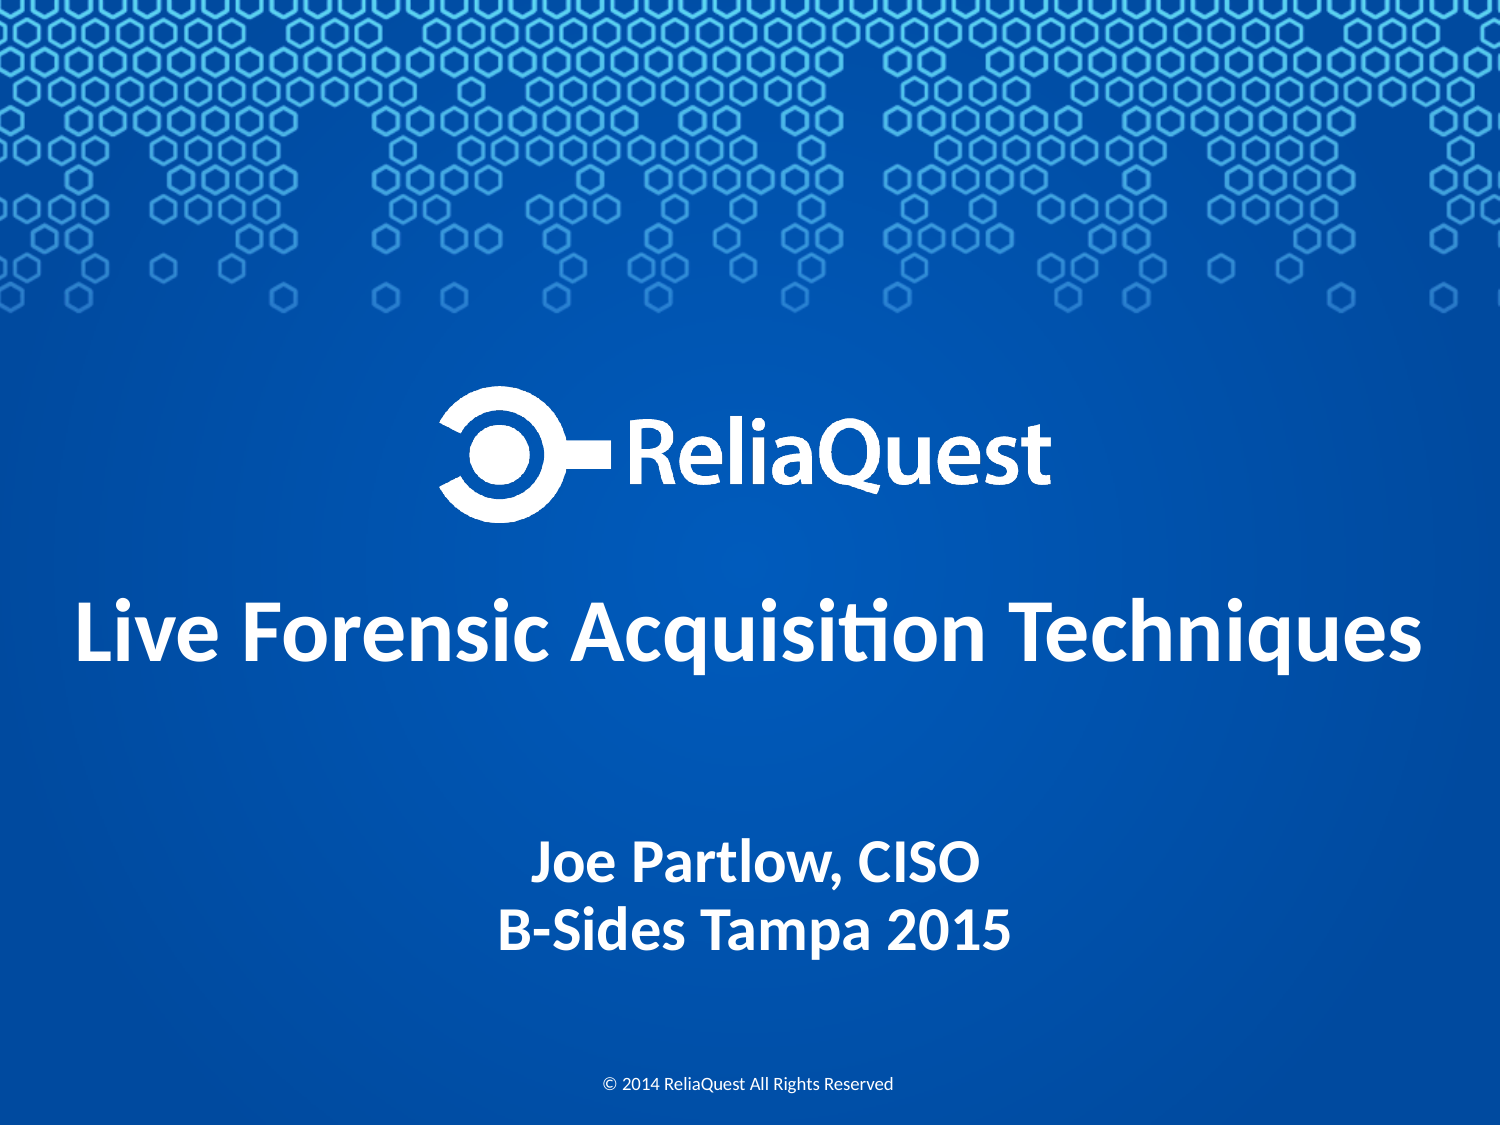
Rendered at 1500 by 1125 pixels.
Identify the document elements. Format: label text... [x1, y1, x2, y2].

picture [0, 0, 1500, 1125]
title Live Forensic Acquisition Techniques [37, 549, 1463, 722]
subtitle Joe Partlow, CISO B-Sides Tampa 2015 [187, 746, 1325, 1006]
